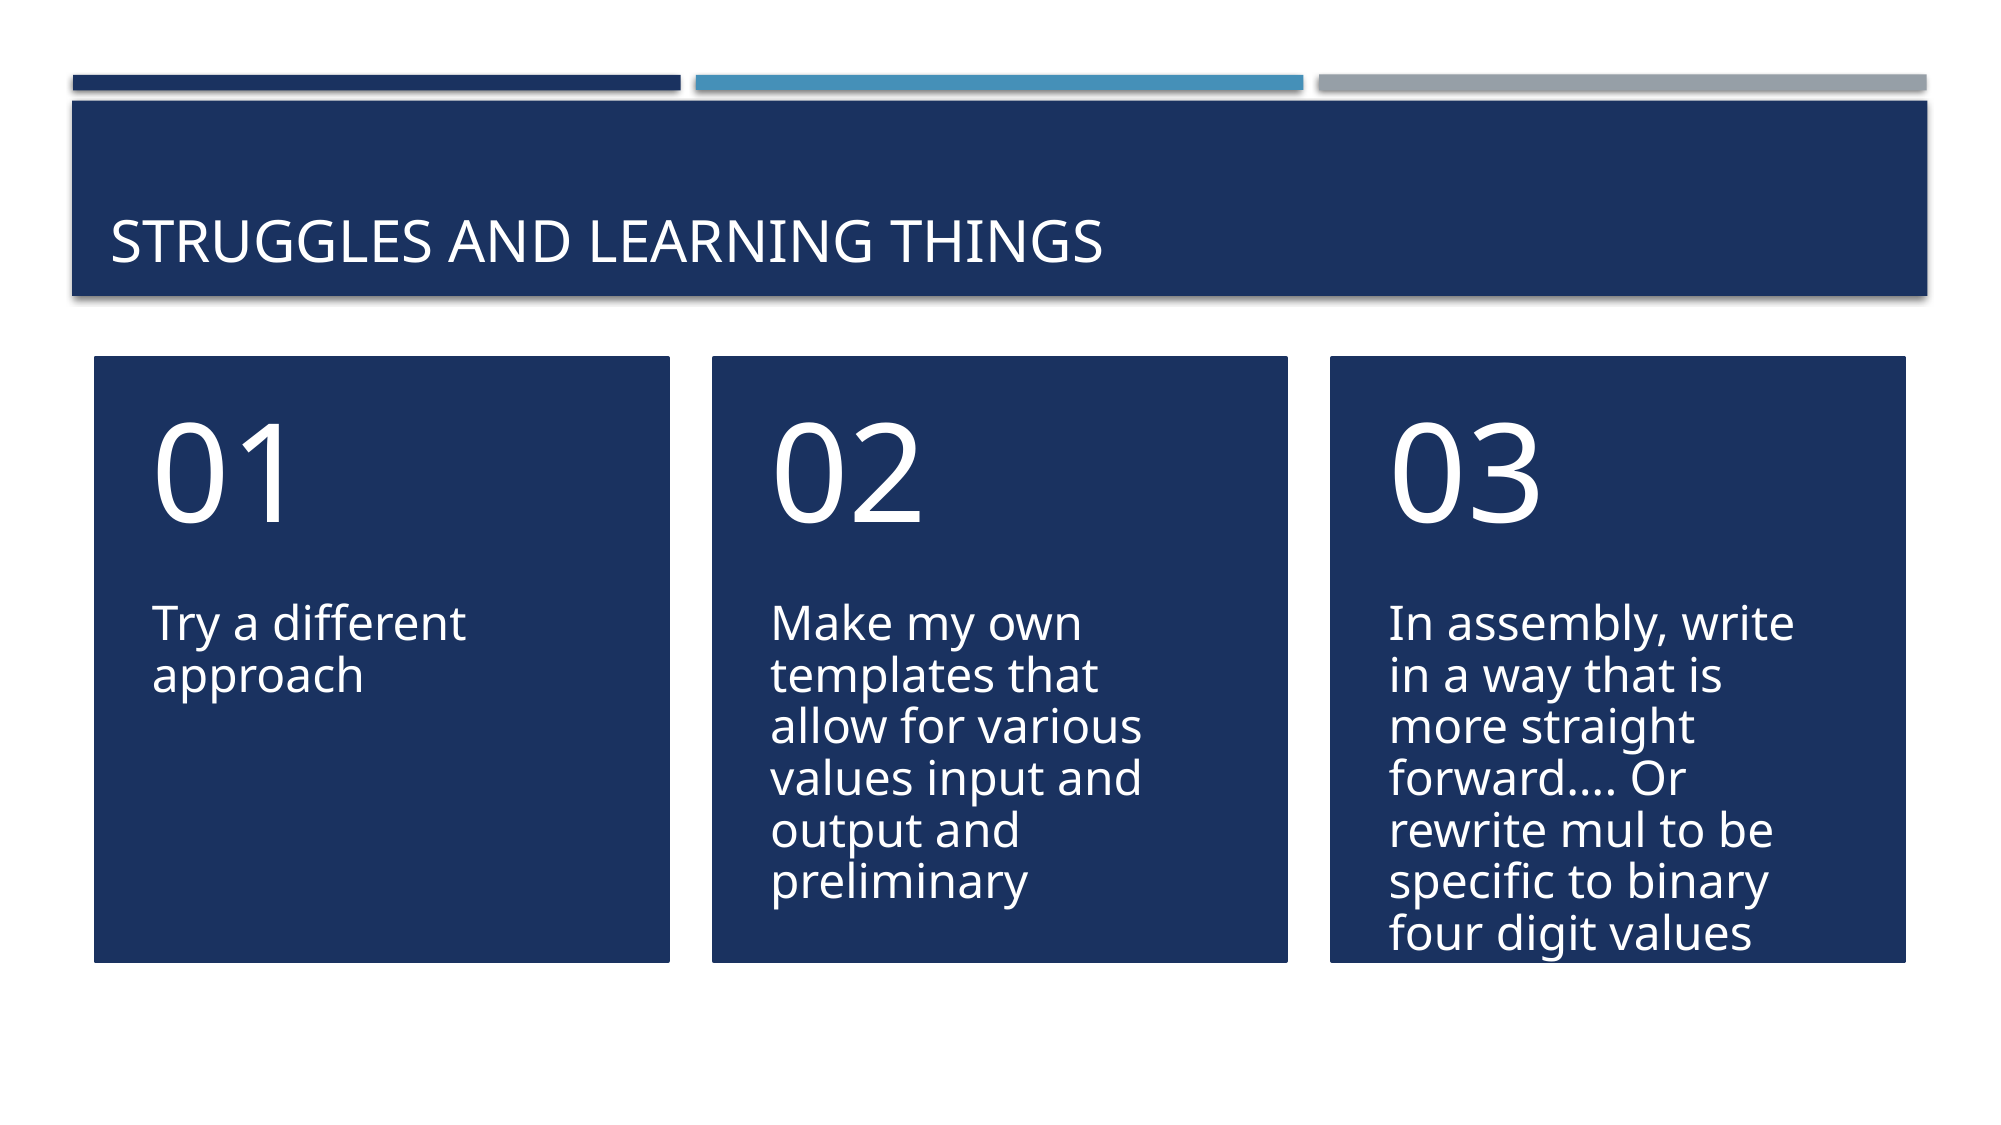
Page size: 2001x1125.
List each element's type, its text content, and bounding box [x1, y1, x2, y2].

title Struggles and Learning things [95, 115, 1905, 282]
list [94, 357, 1906, 962]
